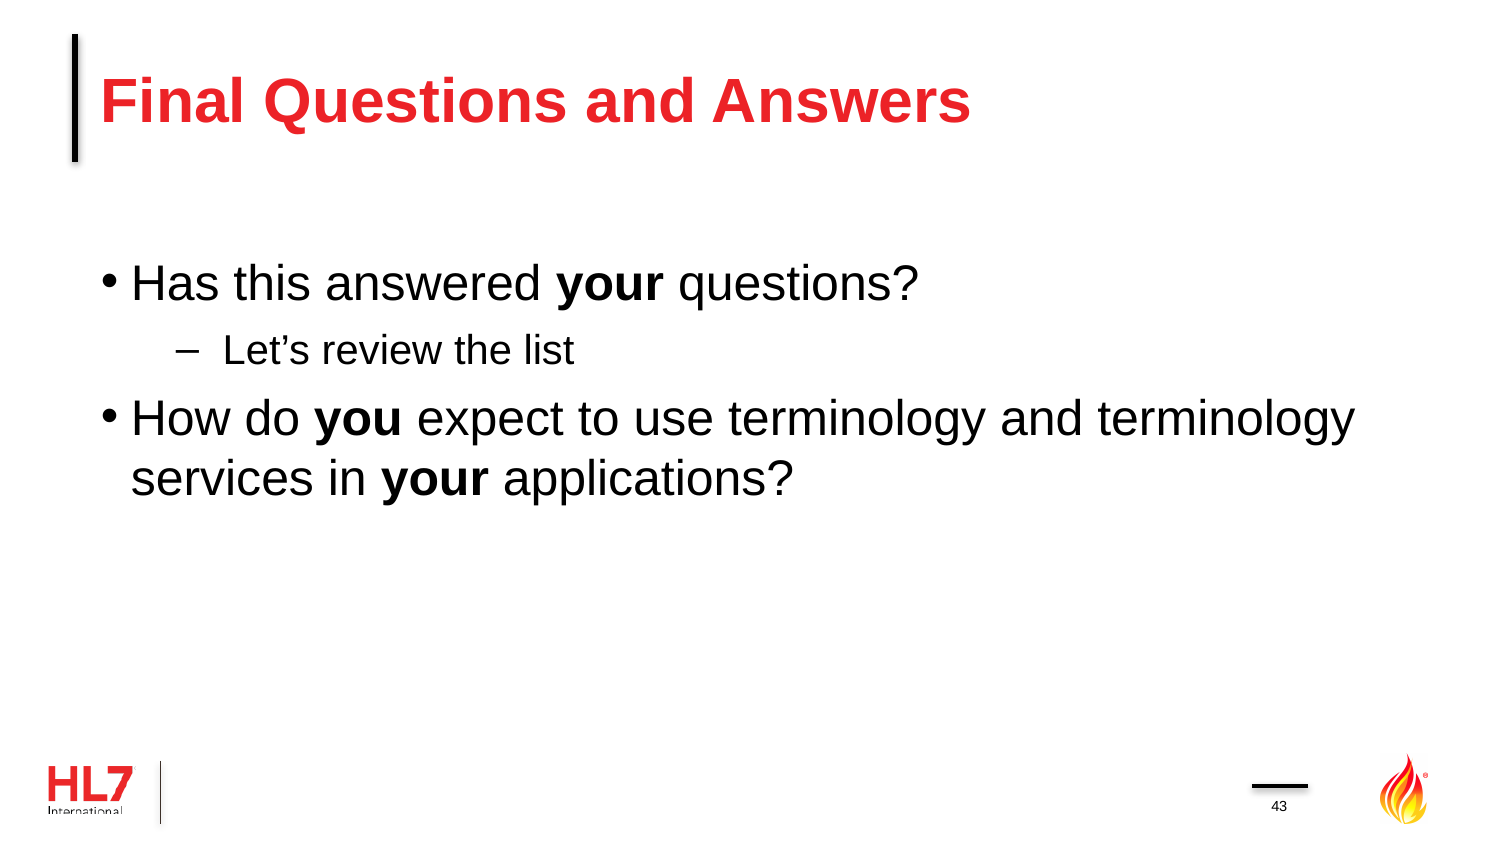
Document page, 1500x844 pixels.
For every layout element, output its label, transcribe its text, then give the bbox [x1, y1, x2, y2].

slide_number 43 [1257, 788, 1302, 815]
title Final Questions and Answers [100, 33, 1451, 163]
list Has this answered your questions? Let’s review the list How do you expect to use terminology and terminology services in your applications? [100, 250, 1451, 731]
picture [1380, 753, 1428, 824]
